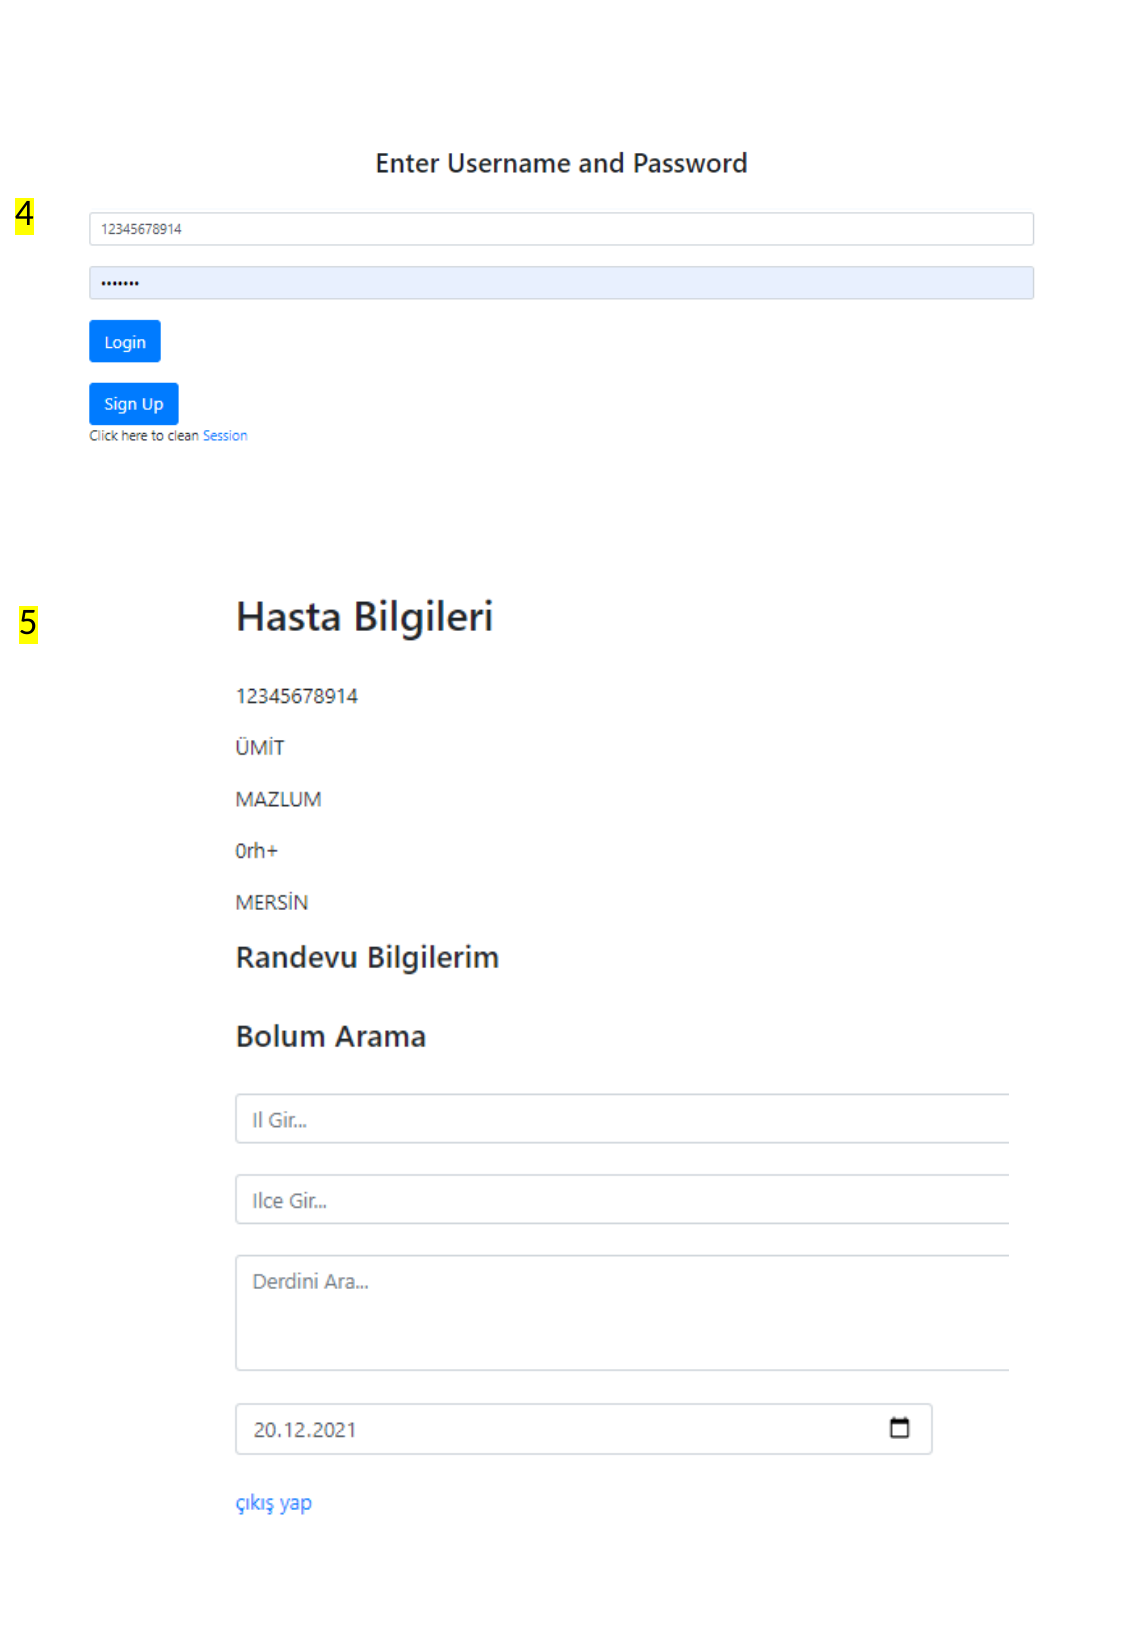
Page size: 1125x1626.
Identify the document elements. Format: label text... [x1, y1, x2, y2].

picture [0, 147, 1125, 465]
picture [116, 589, 1009, 1539]
text_box 5 [3, 589, 66, 649]
